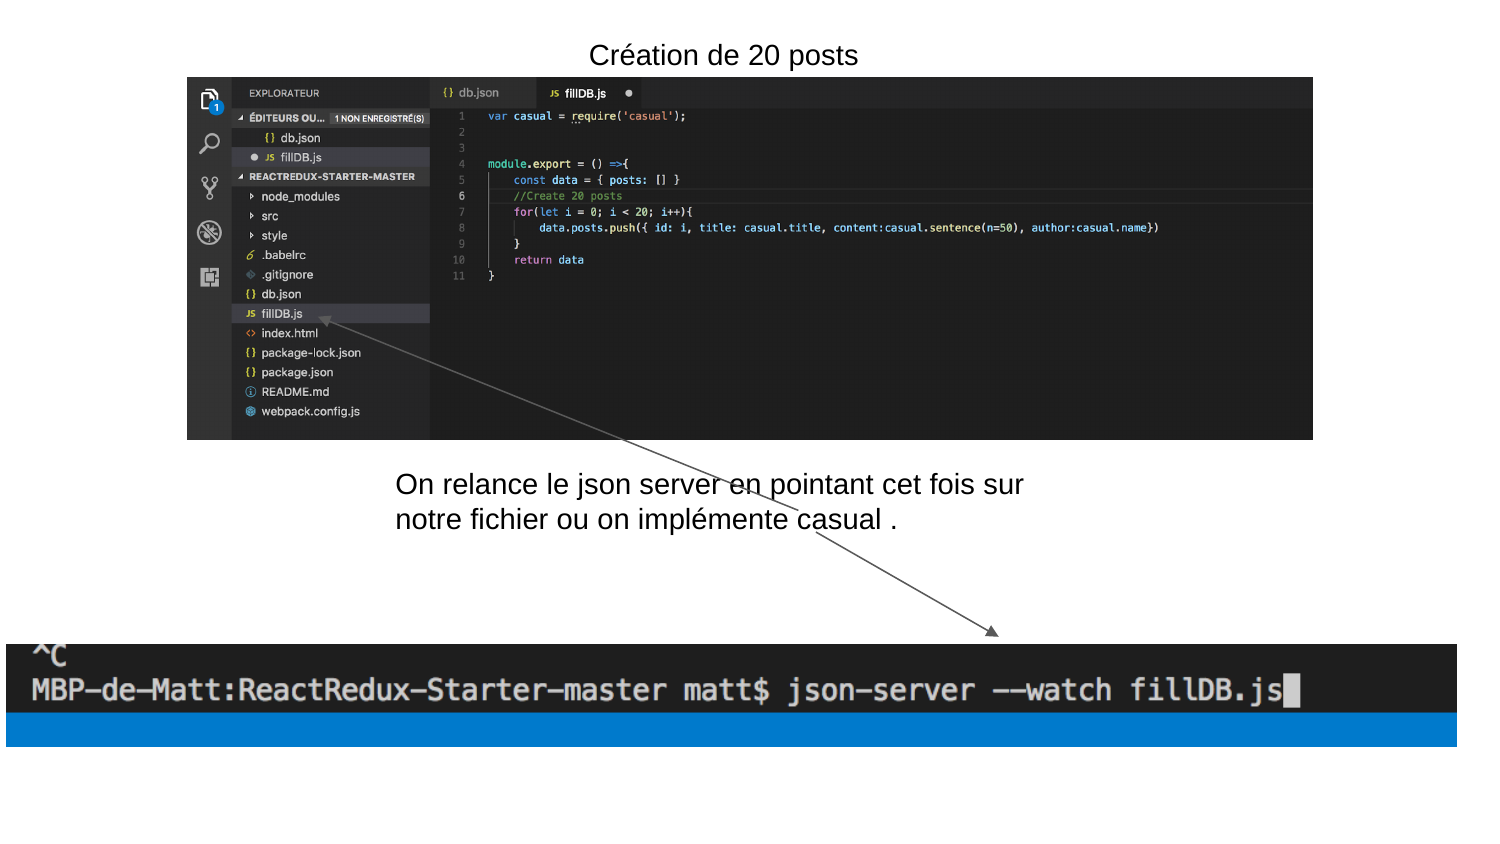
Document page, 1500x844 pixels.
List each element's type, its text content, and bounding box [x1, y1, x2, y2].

picture [186, 77, 1313, 440]
picture [6, 644, 1457, 748]
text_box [317, 316, 799, 511]
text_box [815, 531, 1000, 637]
text_box Création de 20 posts [573, 21, 927, 75]
text_box On relance le json server en pointant cet fois sur notre fichier ou on implémente casual . [380, 450, 1059, 551]
